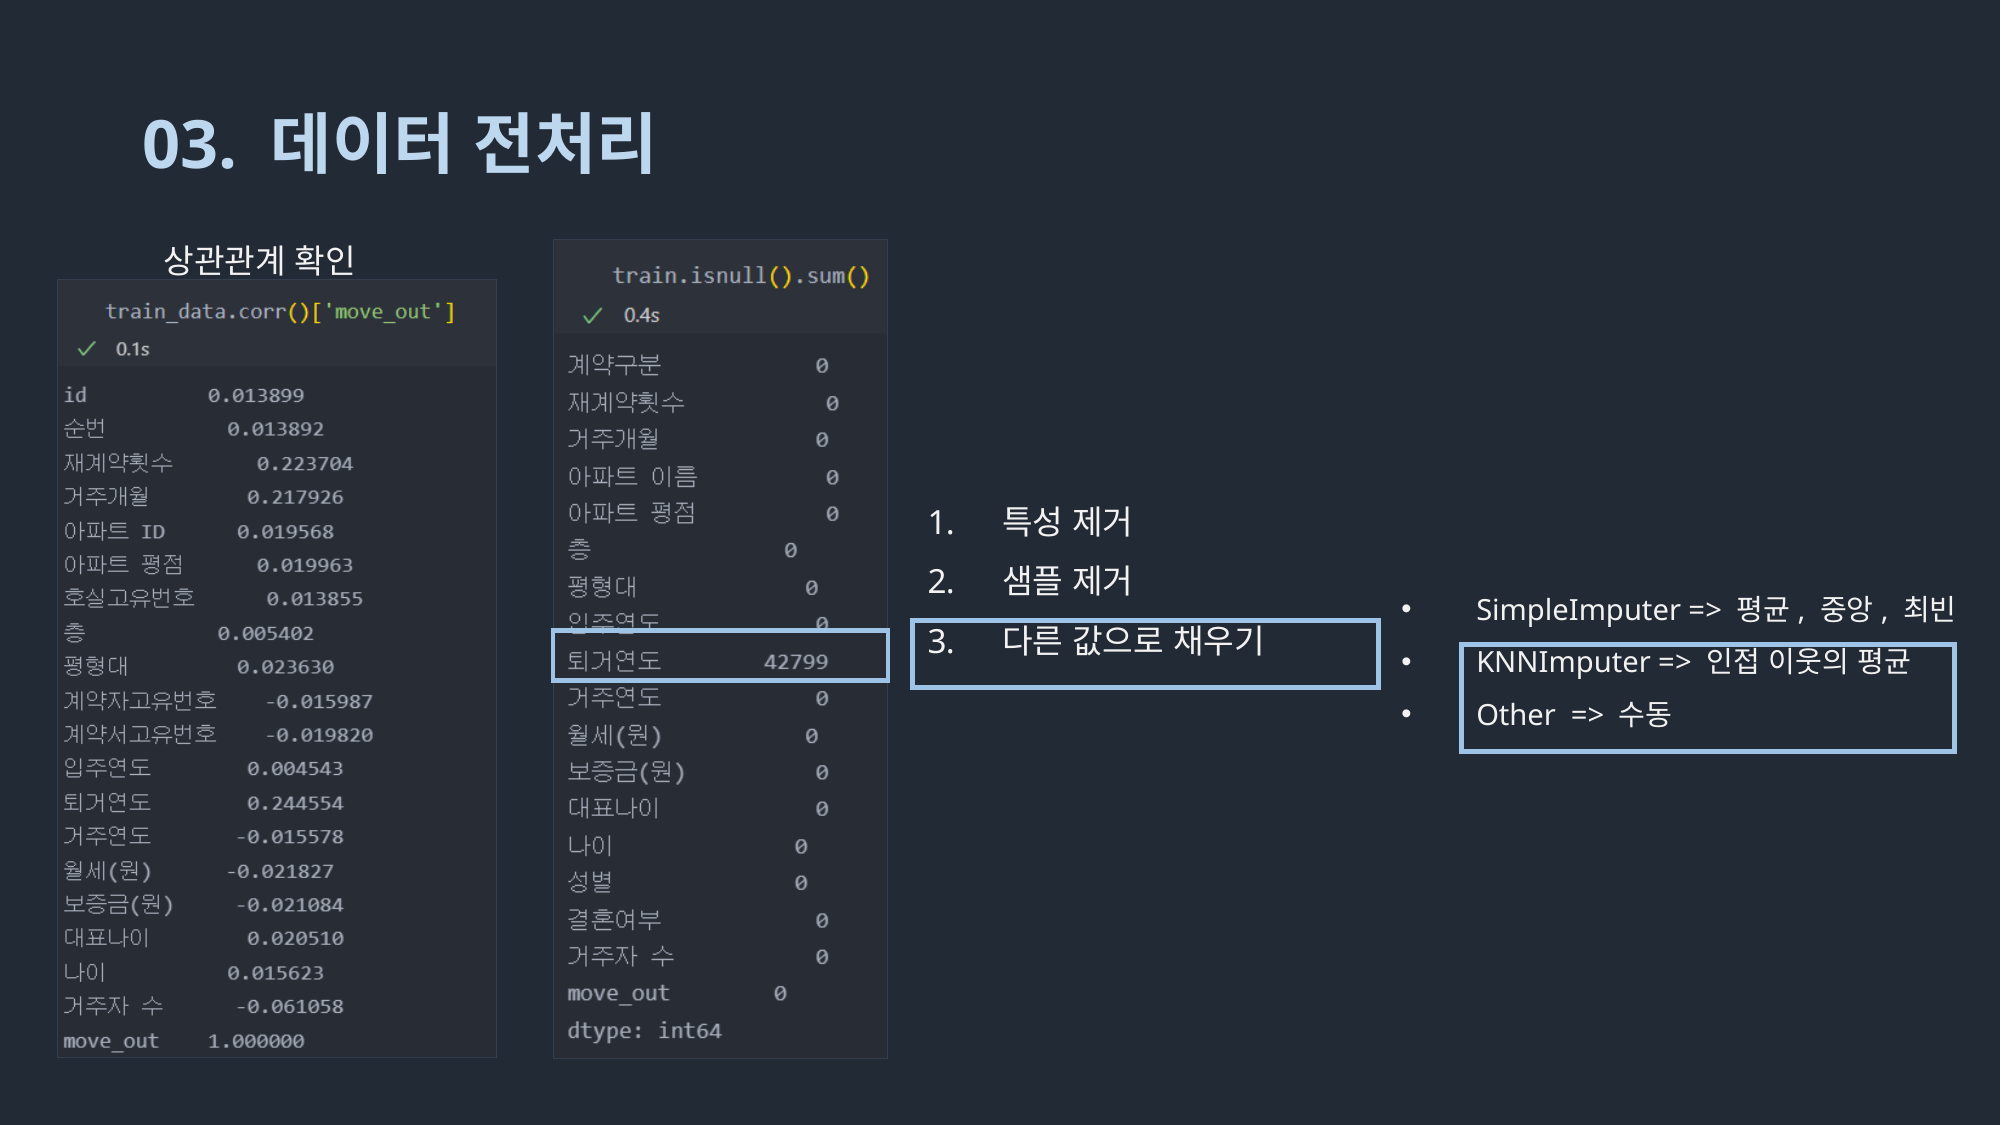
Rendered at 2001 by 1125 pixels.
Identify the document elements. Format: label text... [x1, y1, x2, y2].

picture [552, 239, 888, 1059]
text_box [912, 620, 1380, 688]
text_box 특성 제거 샘플 제거 다른 값으로 채우기 [912, 433, 1681, 668]
text_box 03. 데이터 전처리 [127, 54, 868, 190]
text_box SimpleImputer => 평균, 중앙, 최빈 KNNImputer => 인접 이웃의 평균 Other => 수동 [1386, 531, 2000, 739]
text_box [1460, 644, 1956, 753]
text_box 상관관계 확인 [149, 212, 917, 288]
picture [57, 279, 497, 1058]
